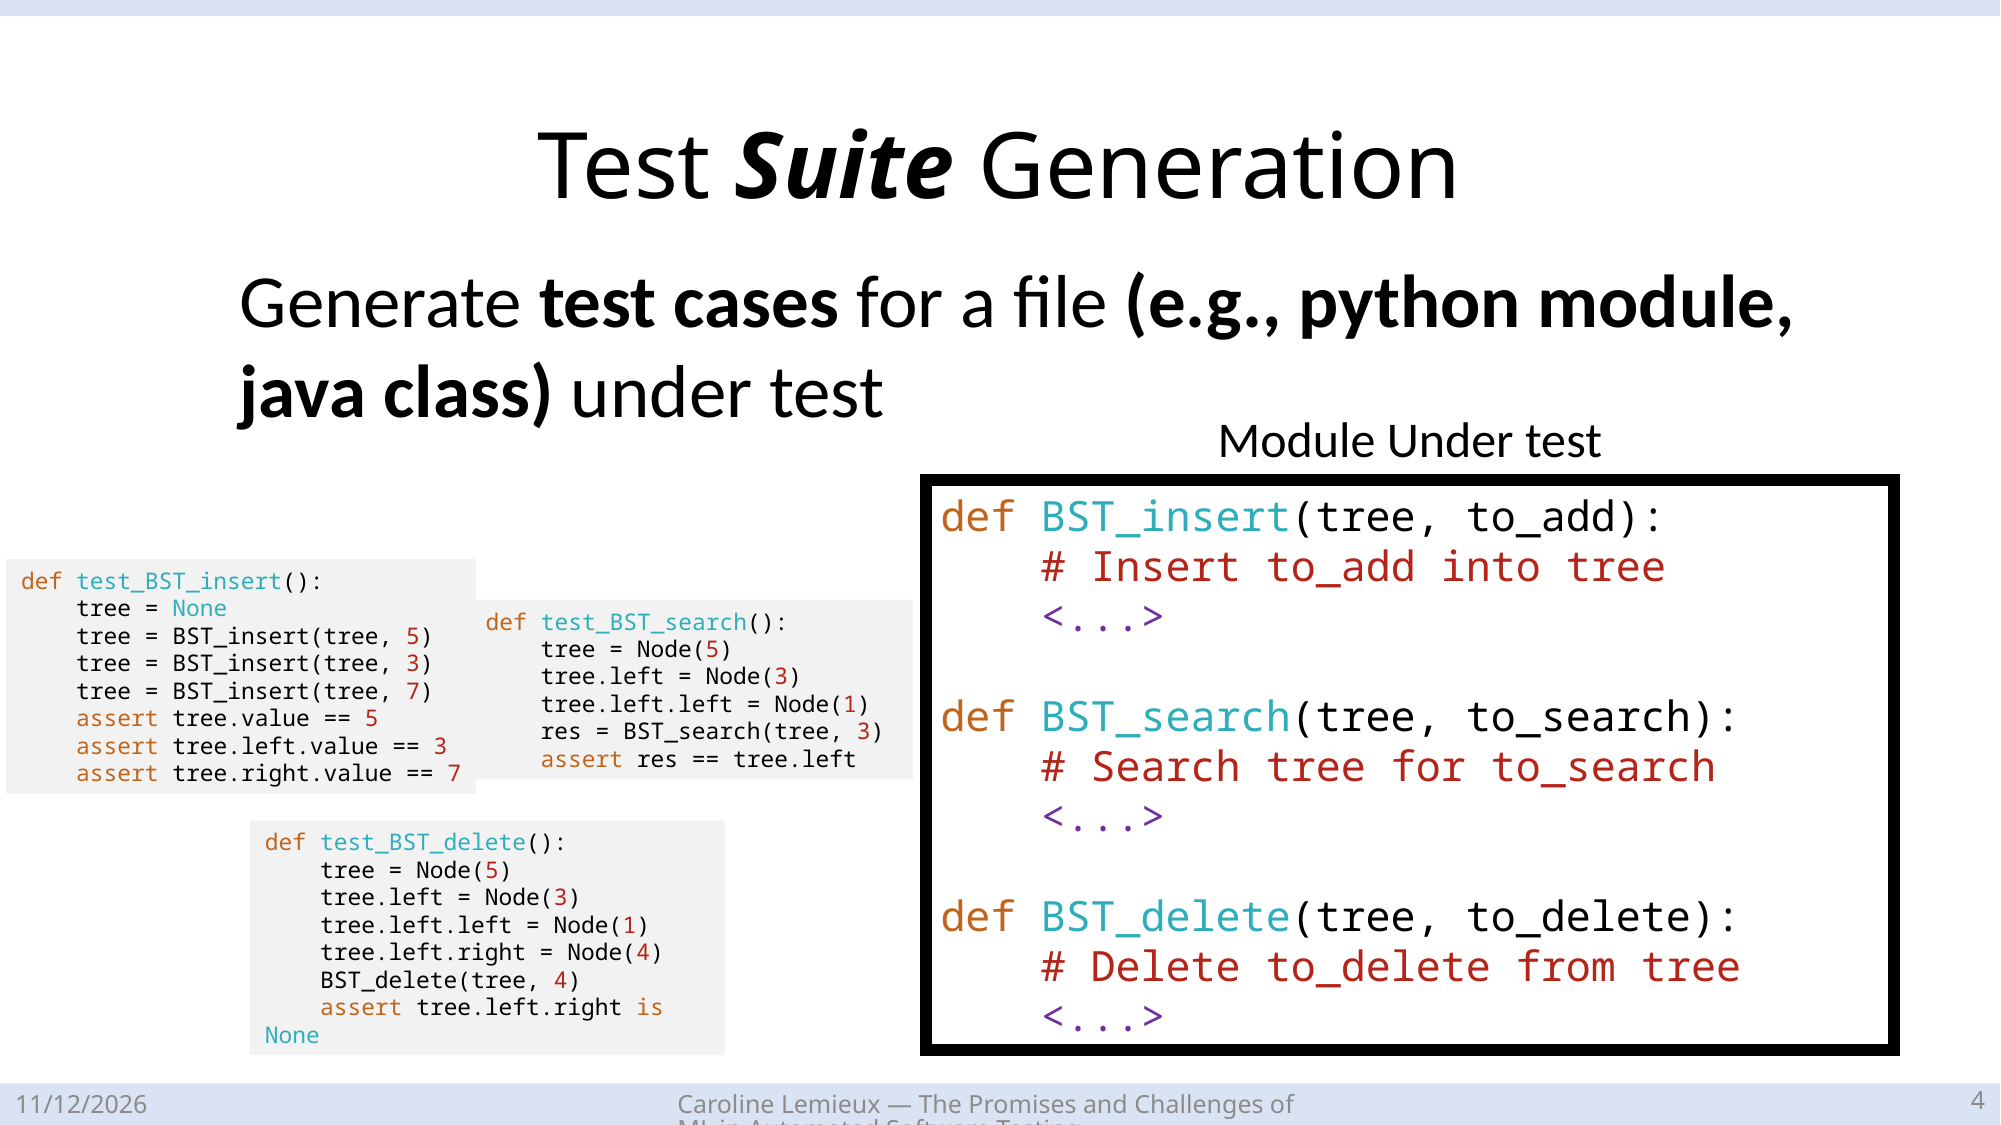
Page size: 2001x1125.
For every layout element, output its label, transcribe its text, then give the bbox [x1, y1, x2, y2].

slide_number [0, 1087, 450, 1124]
text_box def test_BST_insert(): tree = None tree = BST_insert(tree, 5) tree = BST_insert(tree, 3) tree = BST_insert(tree, 7) assert tree.value == 5 assert tree.left.value == 3 assert tree.right.value == 7 [6, 559, 476, 794]
text_box def test_BST_search(): tree = Node(5) tree.left = Node(3) tree.left.left = Node(1) res = BST_search(tree, 3) assert res == tree.left [470, 599, 913, 780]
text_box def test_BST_delete(): tree = Node(5) tree.left = Node(3) tree.left.left = Node(1) tree.left.right = Node(4) BST_delete(tree, 4) assert tree.left.right is None [250, 820, 725, 1056]
title Test Suite Generation [137, 59, 1863, 278]
text_box def BST_insert(tree, to_add): # Insert to_add into tree <...> def BST_search(tree, to_search): # Search tree for to_search <...> def BST_delete(tree, to_delete): # Delete to_delete from tree <...> [925, 479, 1895, 1051]
footer Caroline Lemieux — The Promises and Challenges of ML in Automated Software Testing [662, 1087, 1338, 1124]
text_box Module Under test [1202, 399, 1618, 475]
slide_number 3 [1550, 1083, 2000, 1121]
text_box Generate test cases for a file (e.g., python module, java class) under test [224, 244, 1835, 440]
